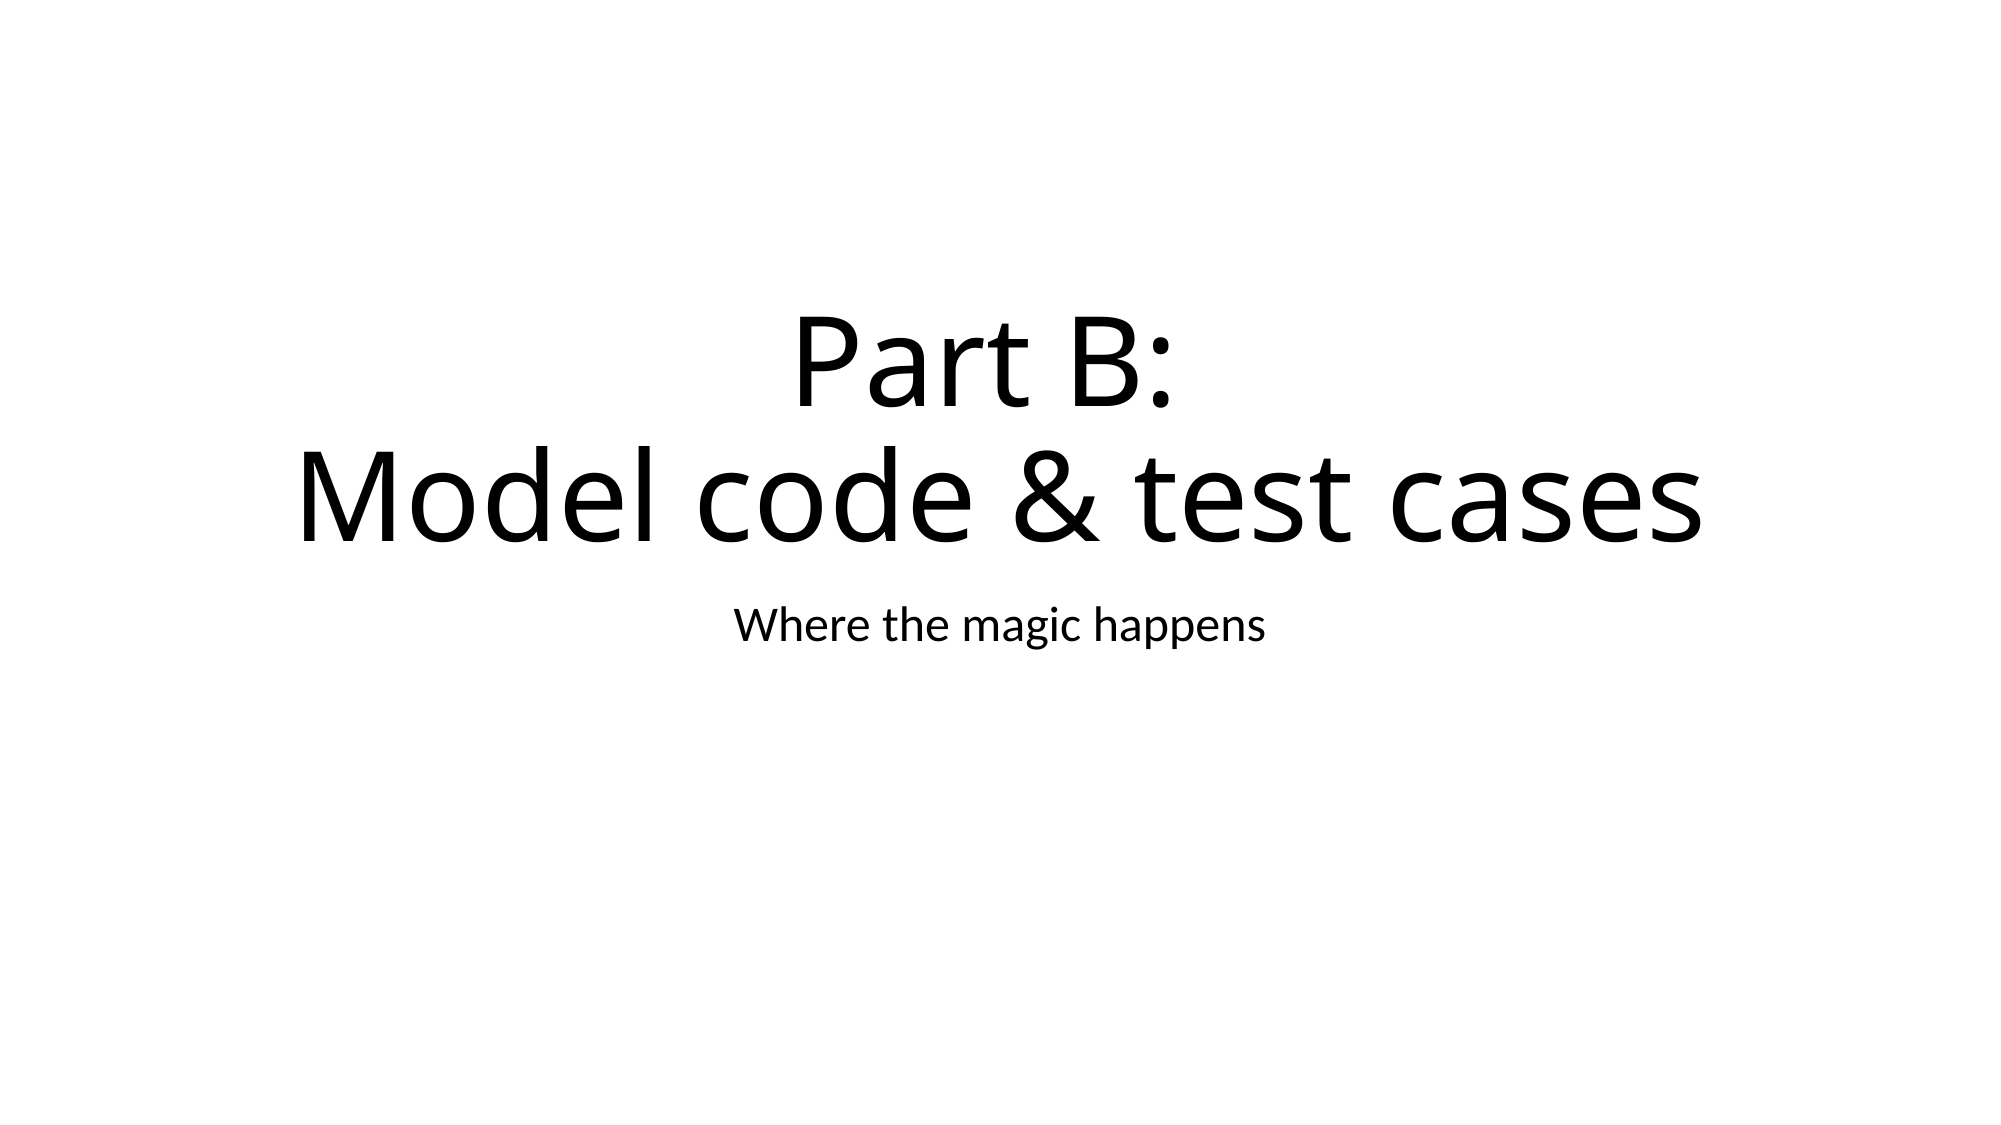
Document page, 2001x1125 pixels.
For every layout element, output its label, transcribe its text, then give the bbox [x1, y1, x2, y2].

title Part B: Model code & test cases [249, 184, 1750, 576]
subtitle Where the magic happens [249, 590, 1750, 863]
